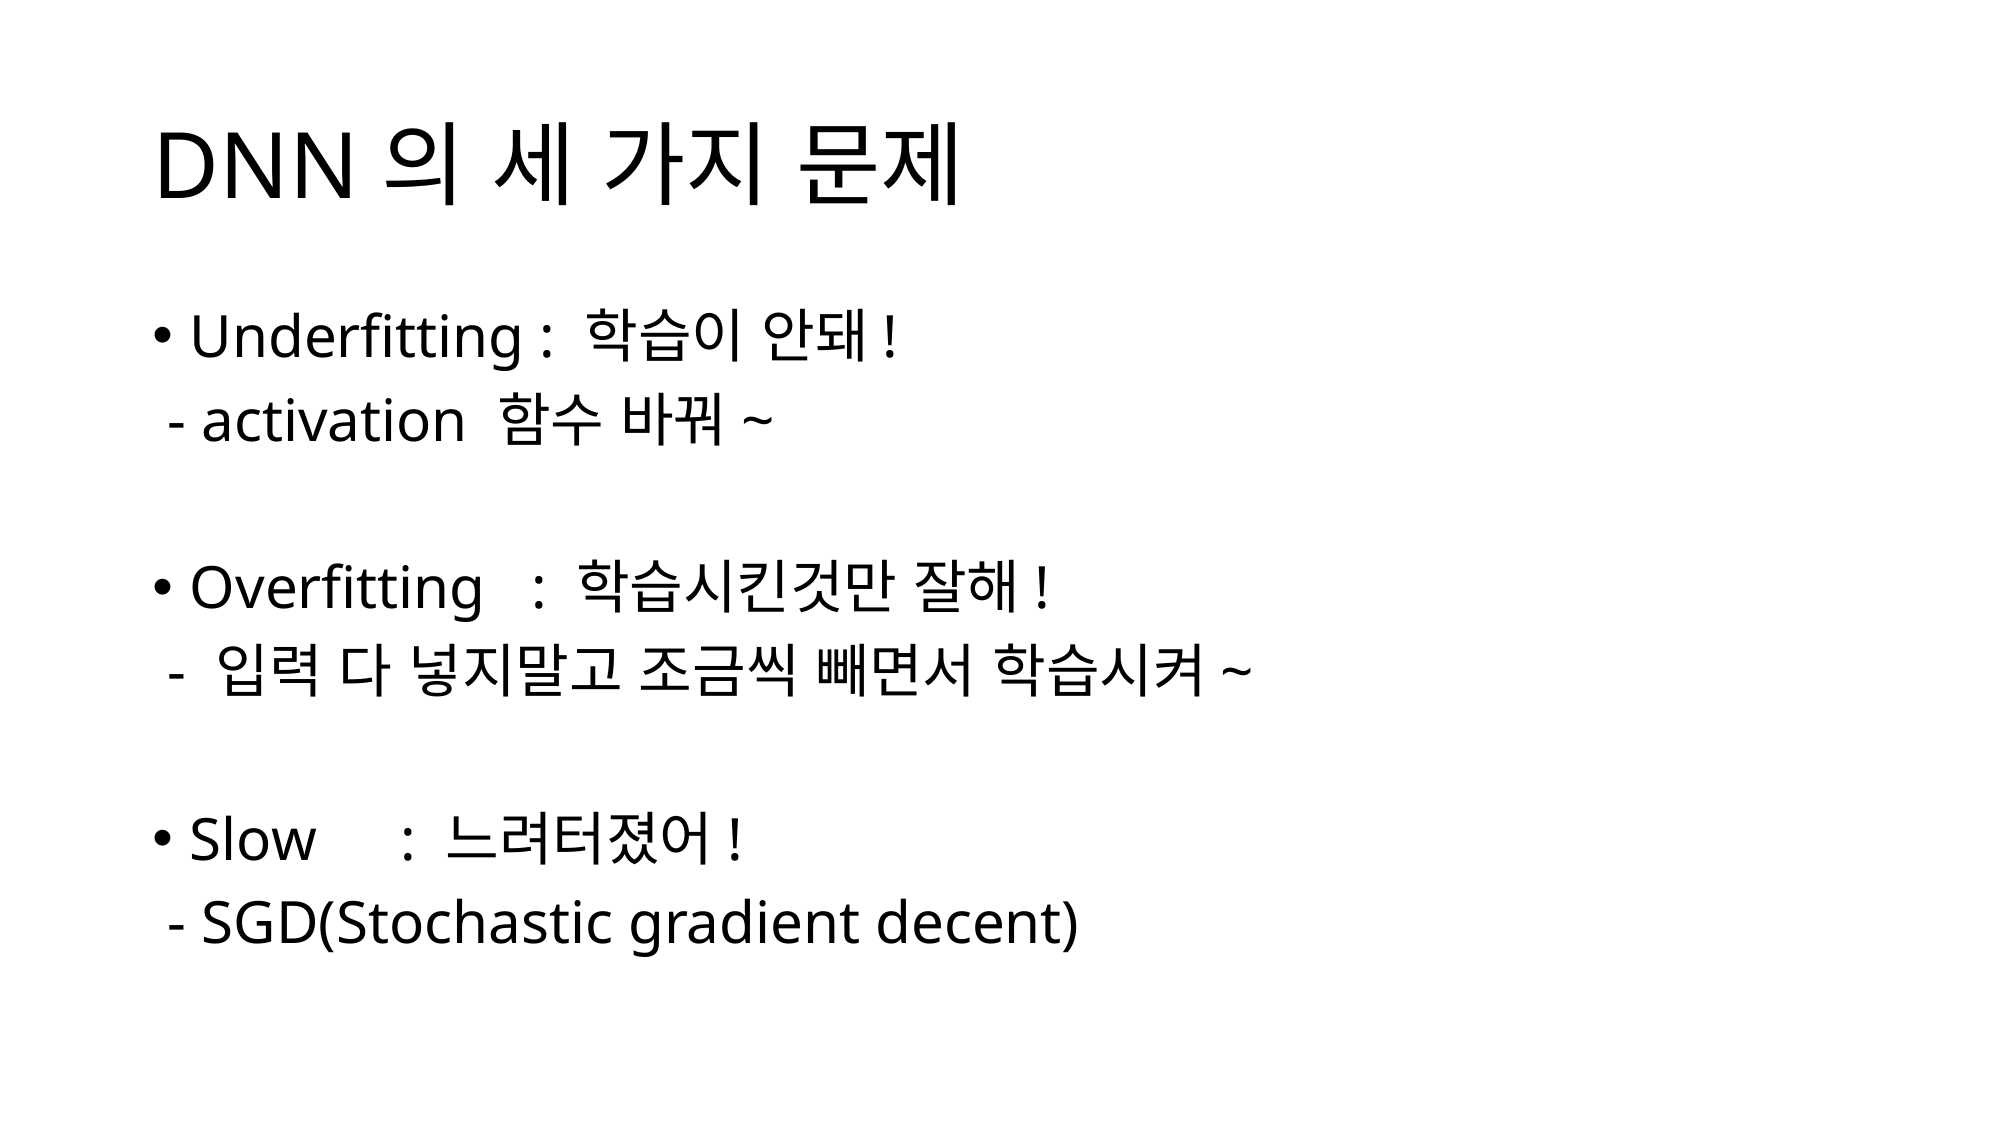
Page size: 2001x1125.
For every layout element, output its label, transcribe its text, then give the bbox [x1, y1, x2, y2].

list Underfitting : 학습이 안돼! - activation 함수 바꿔~ Overfitting : 학습시킨것만 잘해! - 입력 다 넣지말고 조금씩 빼면서 학습시켜~ Slow : 느려터졌어! - SGD(Stochastic gradient decent) [137, 299, 1863, 1014]
title DNN의 세 가지 문제 [137, 59, 1863, 278]
